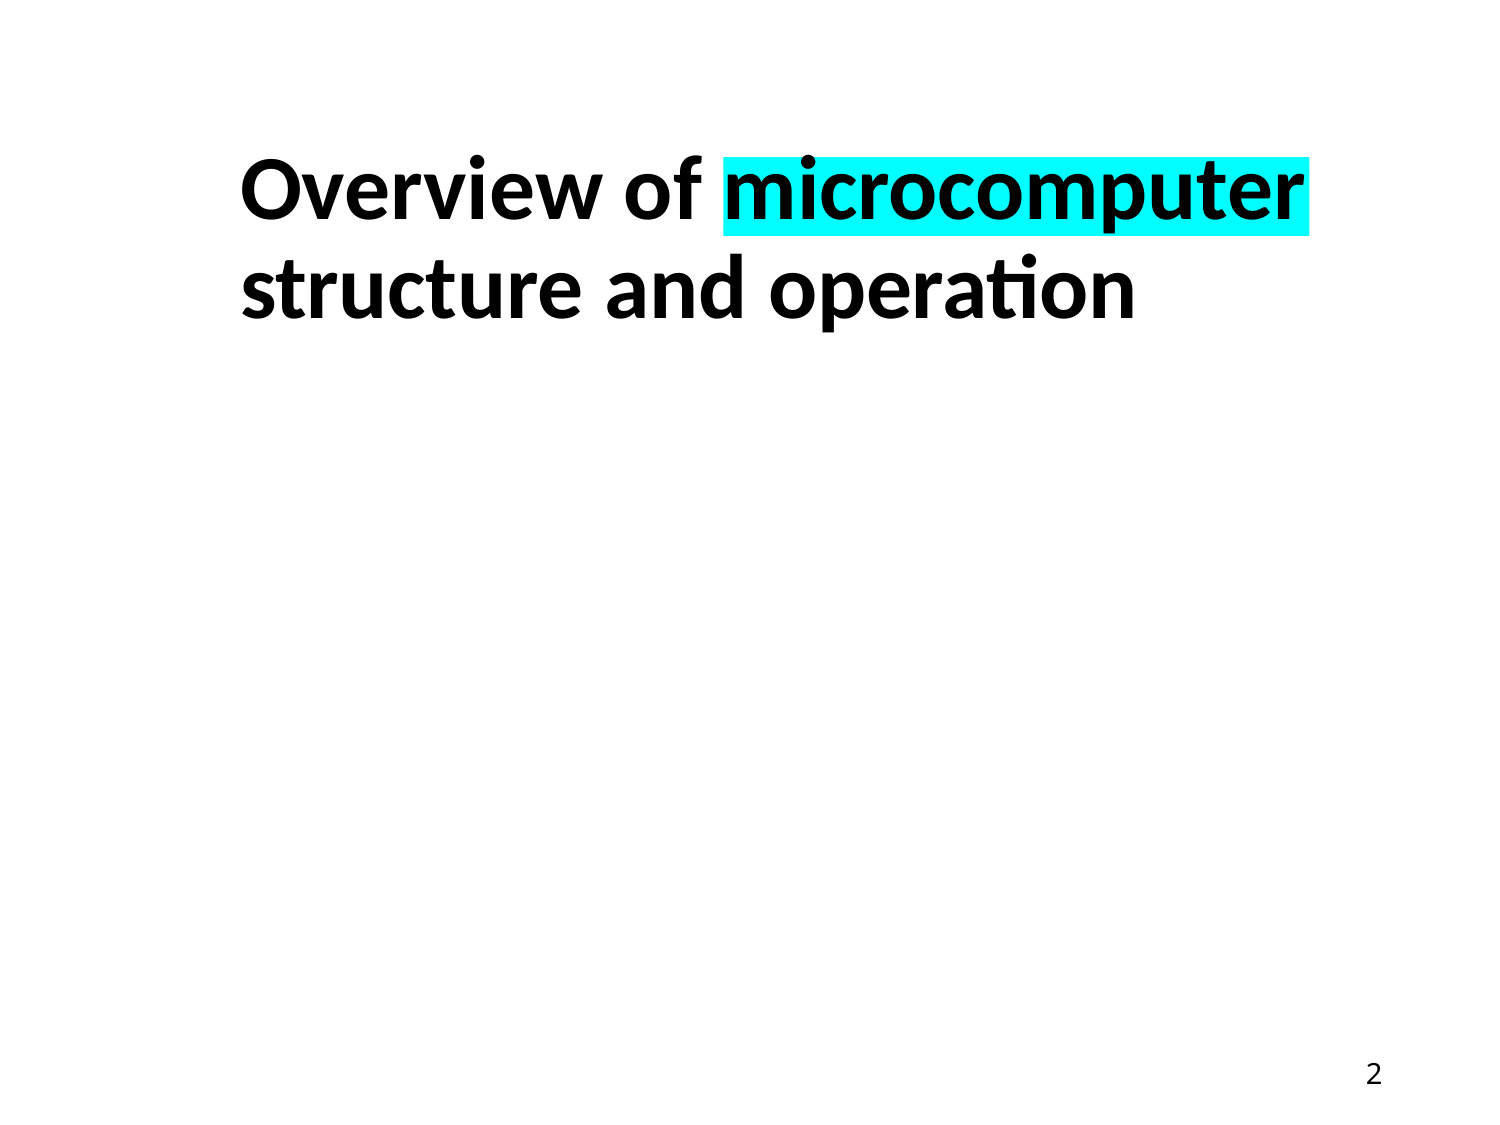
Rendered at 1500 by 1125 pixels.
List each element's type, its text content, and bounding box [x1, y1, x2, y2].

text_box structure and operation [237, 224, 1147, 337]
text_box 2 [1359, 1052, 1389, 1095]
title Overview of microcomputer [237, 125, 1312, 317]
